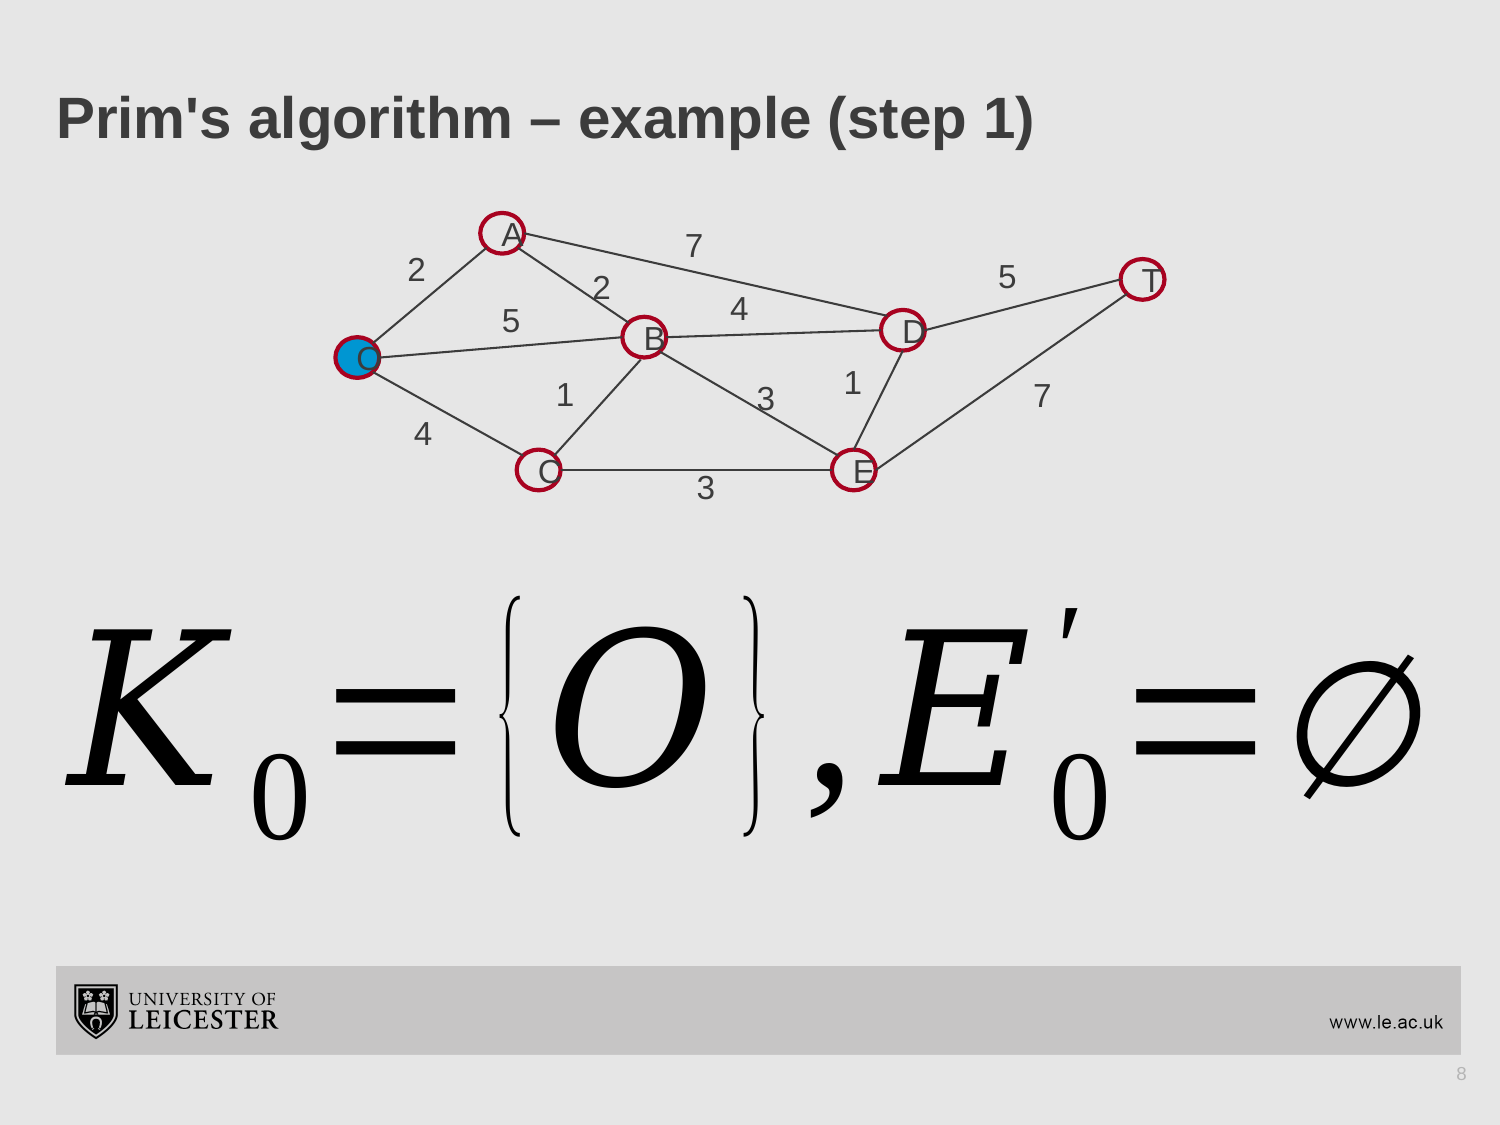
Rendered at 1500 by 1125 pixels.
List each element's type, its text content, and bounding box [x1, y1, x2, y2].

title Prim's algorithm – example (step 1) [56, 80, 1442, 151]
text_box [335, 212, 1165, 515]
picture [56, 966, 1461, 1055]
slide_number 8 [1144, 1042, 1482, 1103]
